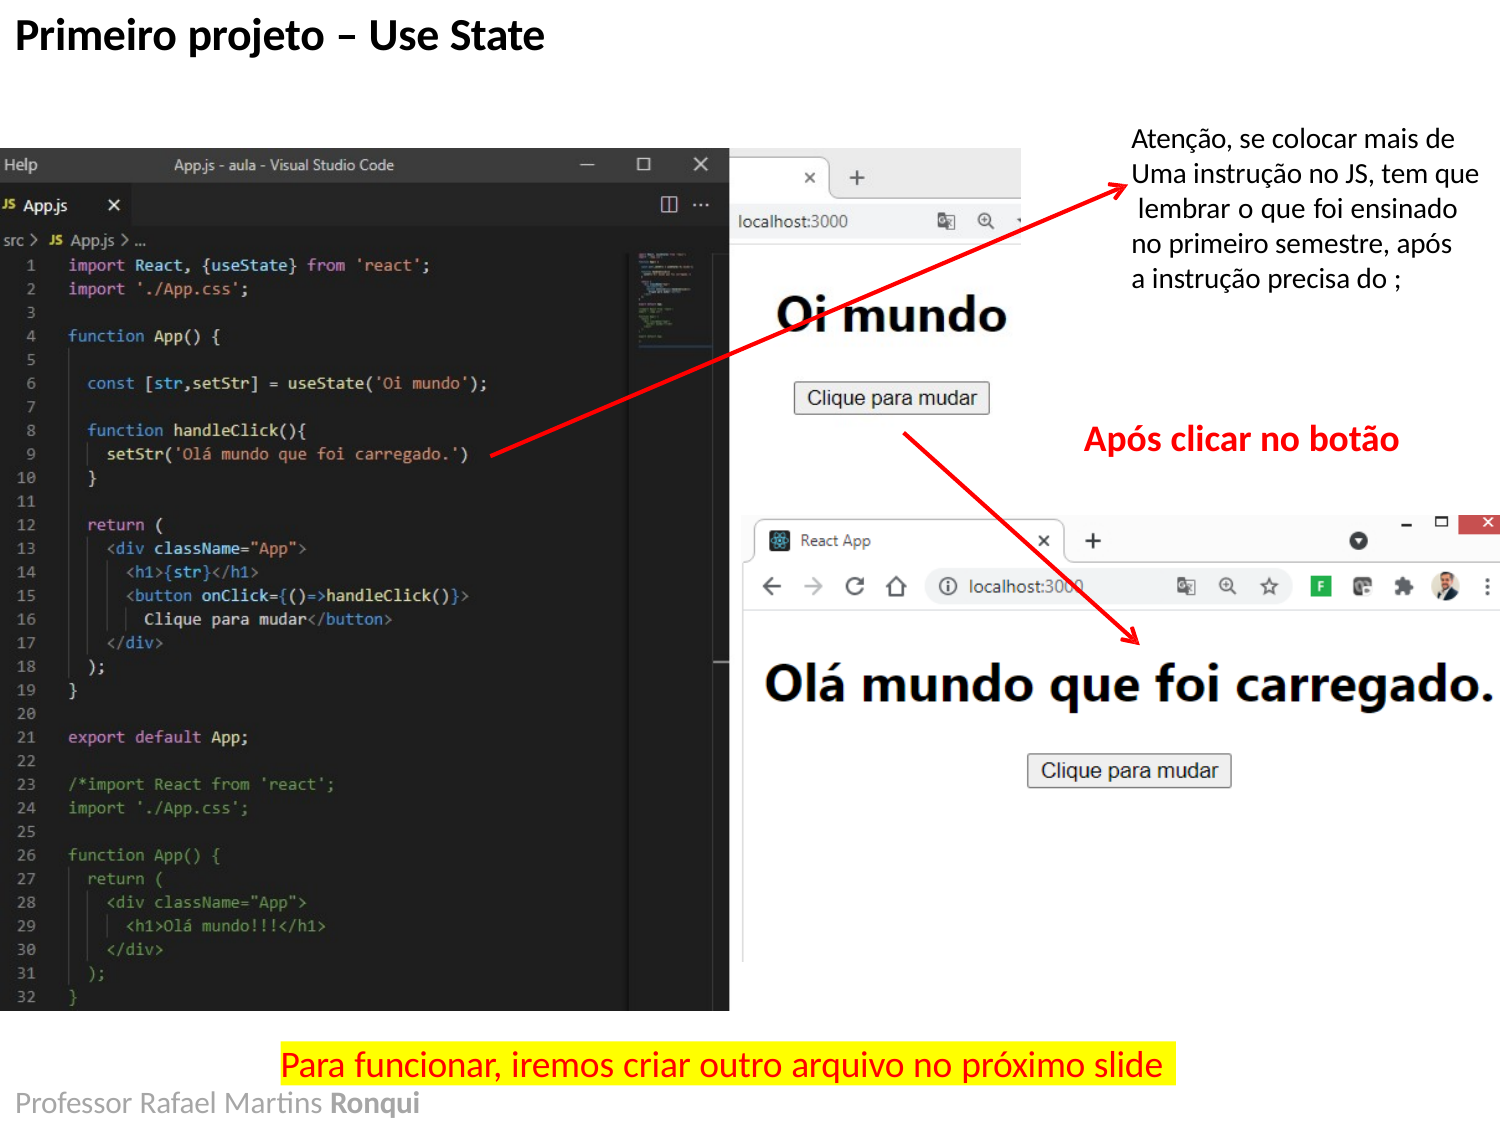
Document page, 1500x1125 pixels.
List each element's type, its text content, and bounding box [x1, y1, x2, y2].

text_box Para funcionar, iremos criar outro arquivo no próximo slide [280, 1041, 1176, 1086]
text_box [0, 148, 1500, 1012]
text_box Atenção, se colocar mais de Uma instrução no JS, tem que lembrar o que foi ensinado no primeiro semestre, após a instrução precisa do ; [1129, 117, 1486, 146]
text_box Professor Rafael Martins Ronqui [12, 1080, 427, 1121]
title Primeiro projeto – Use State [12, 2, 555, 146]
